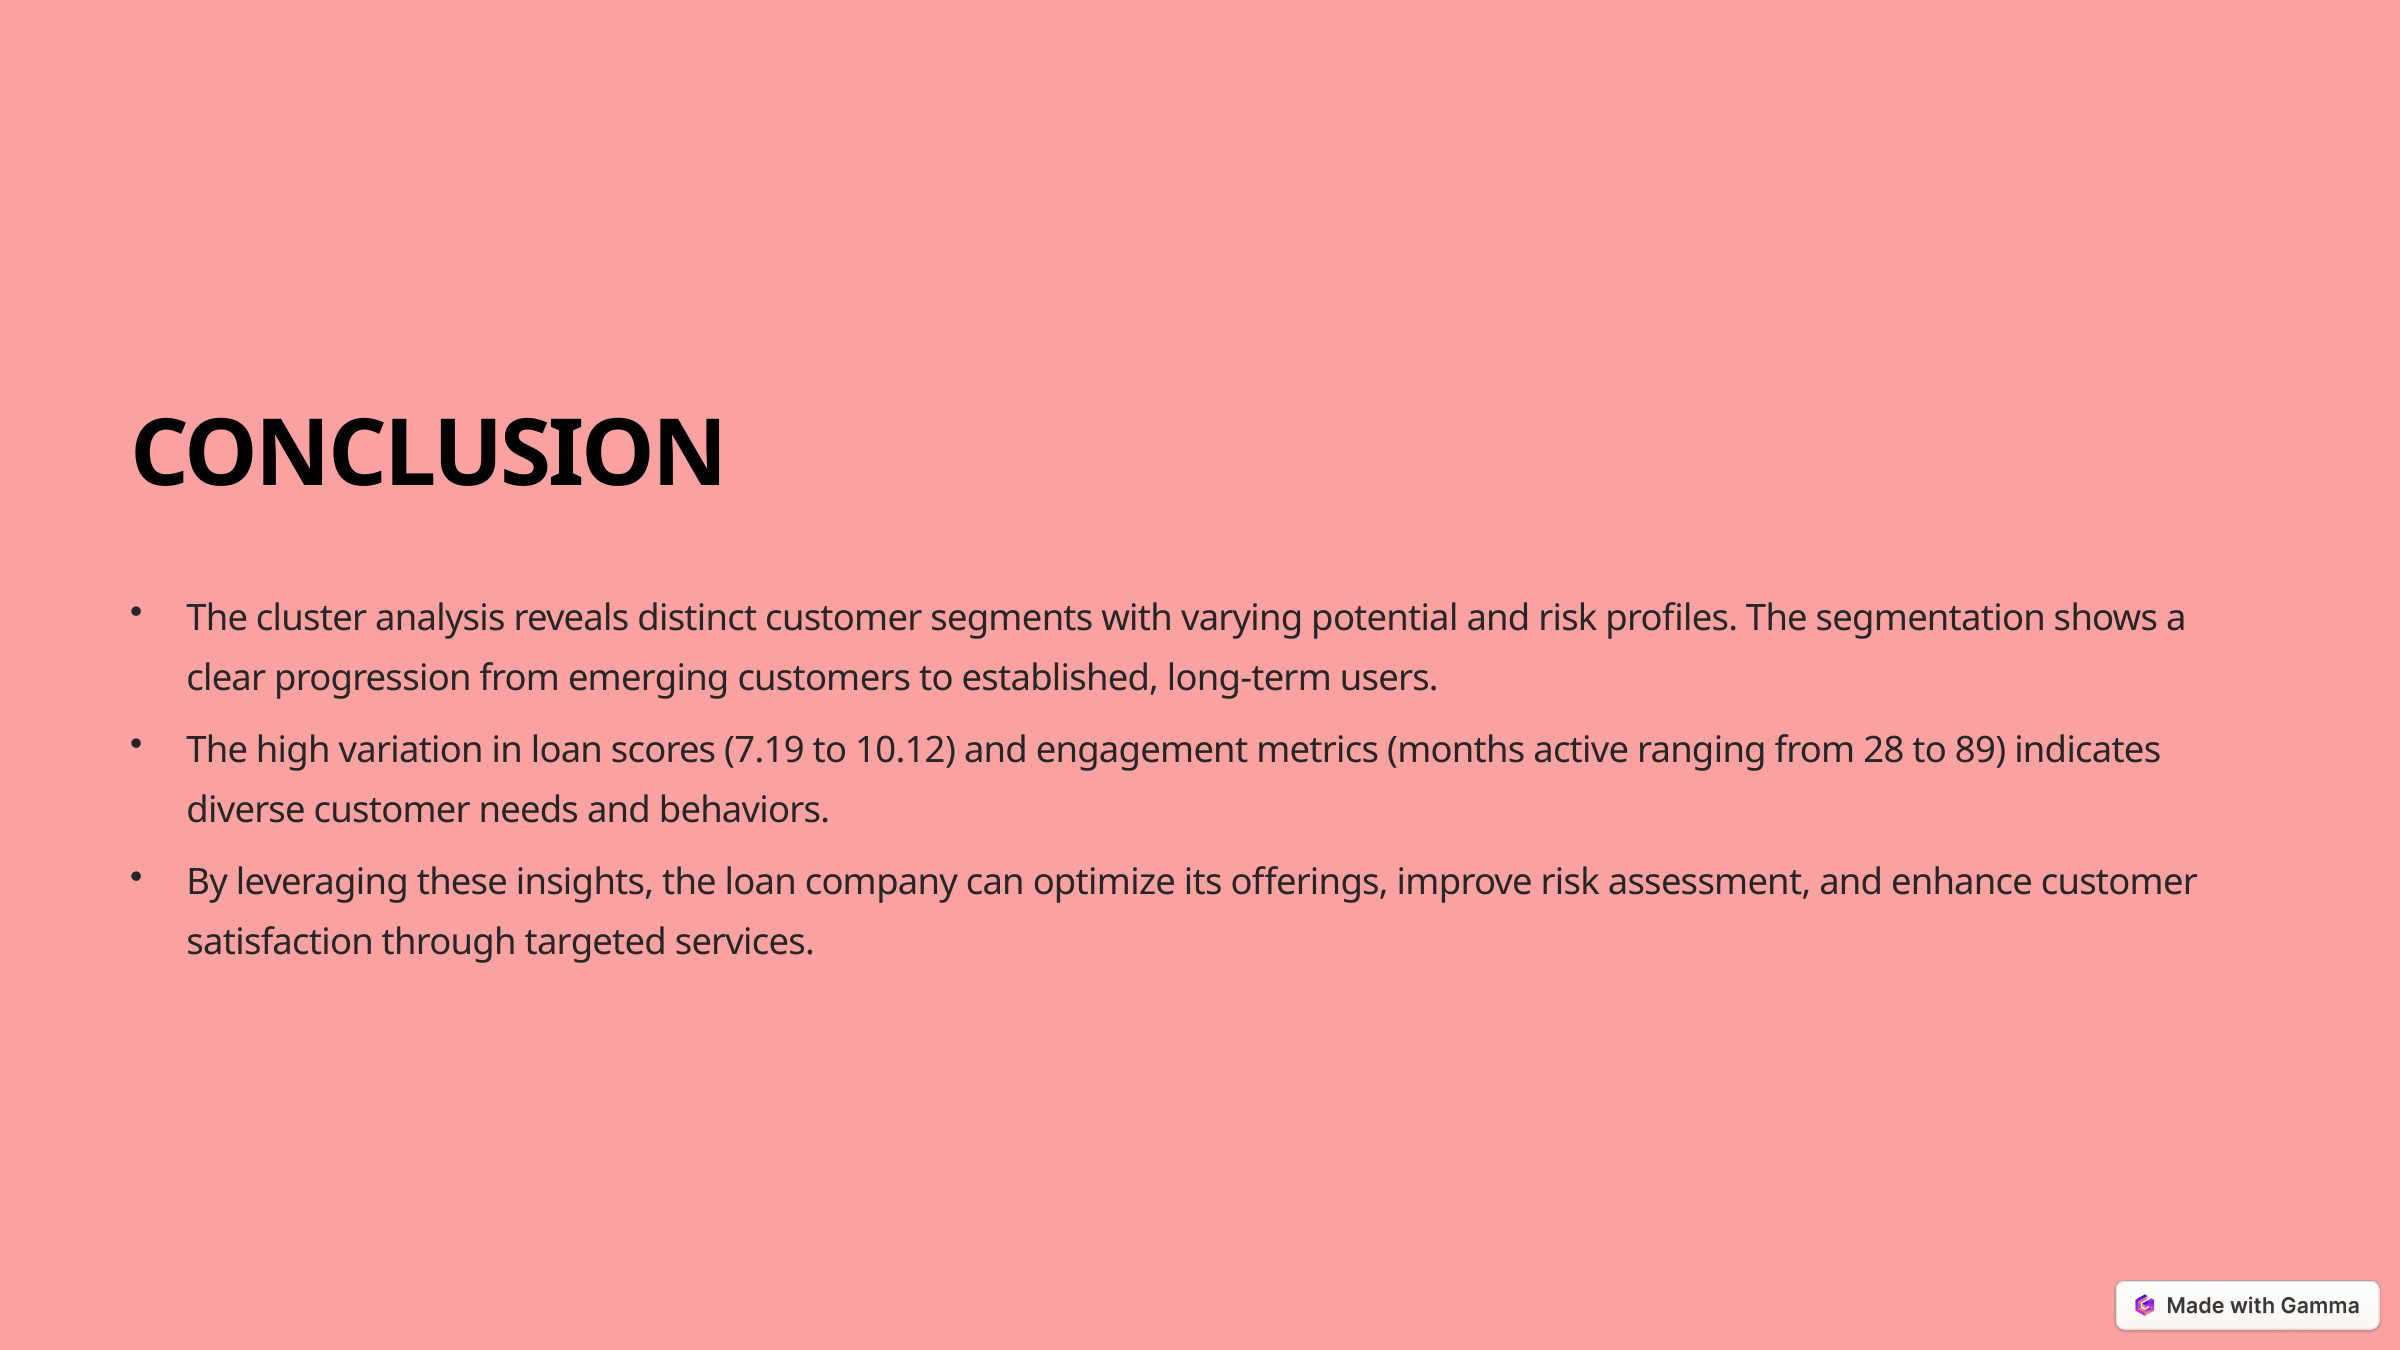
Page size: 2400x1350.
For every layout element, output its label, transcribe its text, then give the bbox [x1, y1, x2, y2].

text_box By leveraging these insights, the loan company can optimize its offerings, improve risk assessment, and enhance customer satisfaction through targeted services. [130, 842, 2270, 962]
picture [2106, 1271, 2389, 1339]
text_box CONCLUSION [130, 388, 1061, 505]
text_box The cluster analysis reveals distinct customer segments with varying potential and risk profiles. The segmentation shows a clear progression from emerging customers to established, long-term users. [130, 578, 2270, 698]
text_box The high variation in loan scores (7.19 to 10.12) and engagement metrics (months active ranging from 28 to 89) indicates diverse customer needs and behaviors. [130, 710, 2270, 830]
